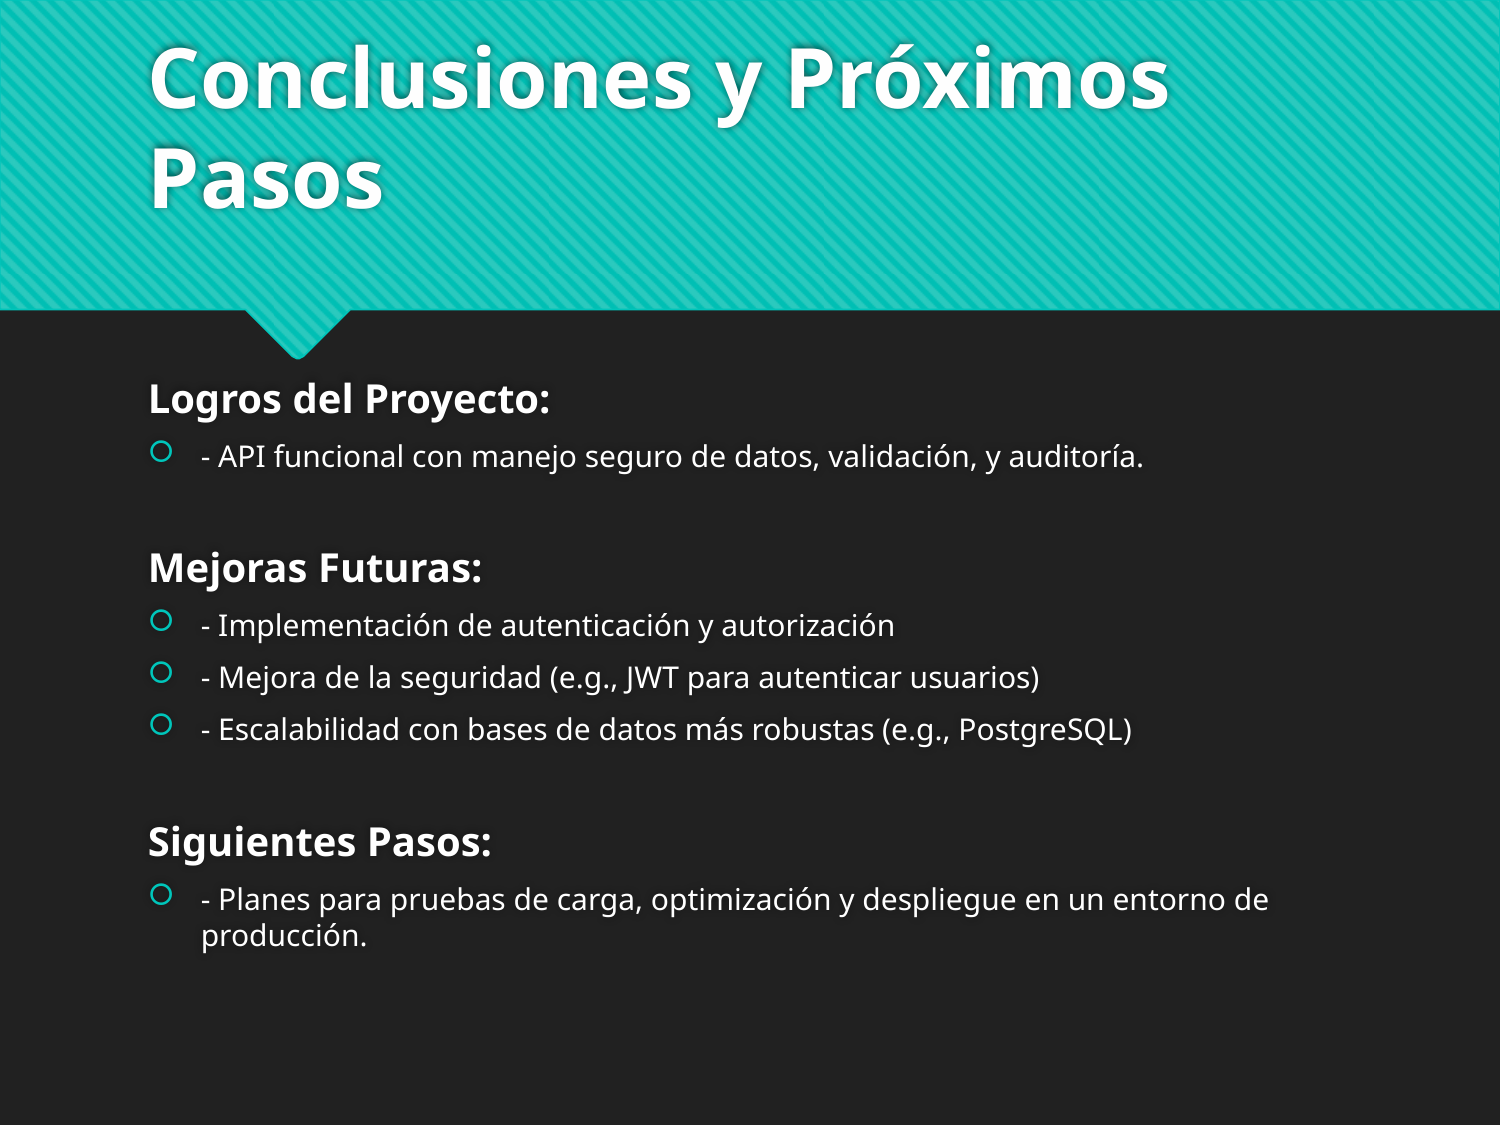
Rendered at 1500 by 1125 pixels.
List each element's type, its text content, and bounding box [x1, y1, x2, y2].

list Logros del Proyecto: - API funcional con manejo seguro de datos, validación, y auditoría. Mejoras Futuras: - Implementación de autenticación y autorización - Mejora de la seguridad (e.g., JWT para autenticar usuarios) - Escalabilidad con bases de datos más robustas (e.g., PostgreSQL) Siguientes Pasos: - Planes para pruebas de carga, optimización y despliegue en un entorno de producción. [132, 364, 1368, 962]
title Conclusiones y Próximos Pasos [132, 73, 1368, 233]
